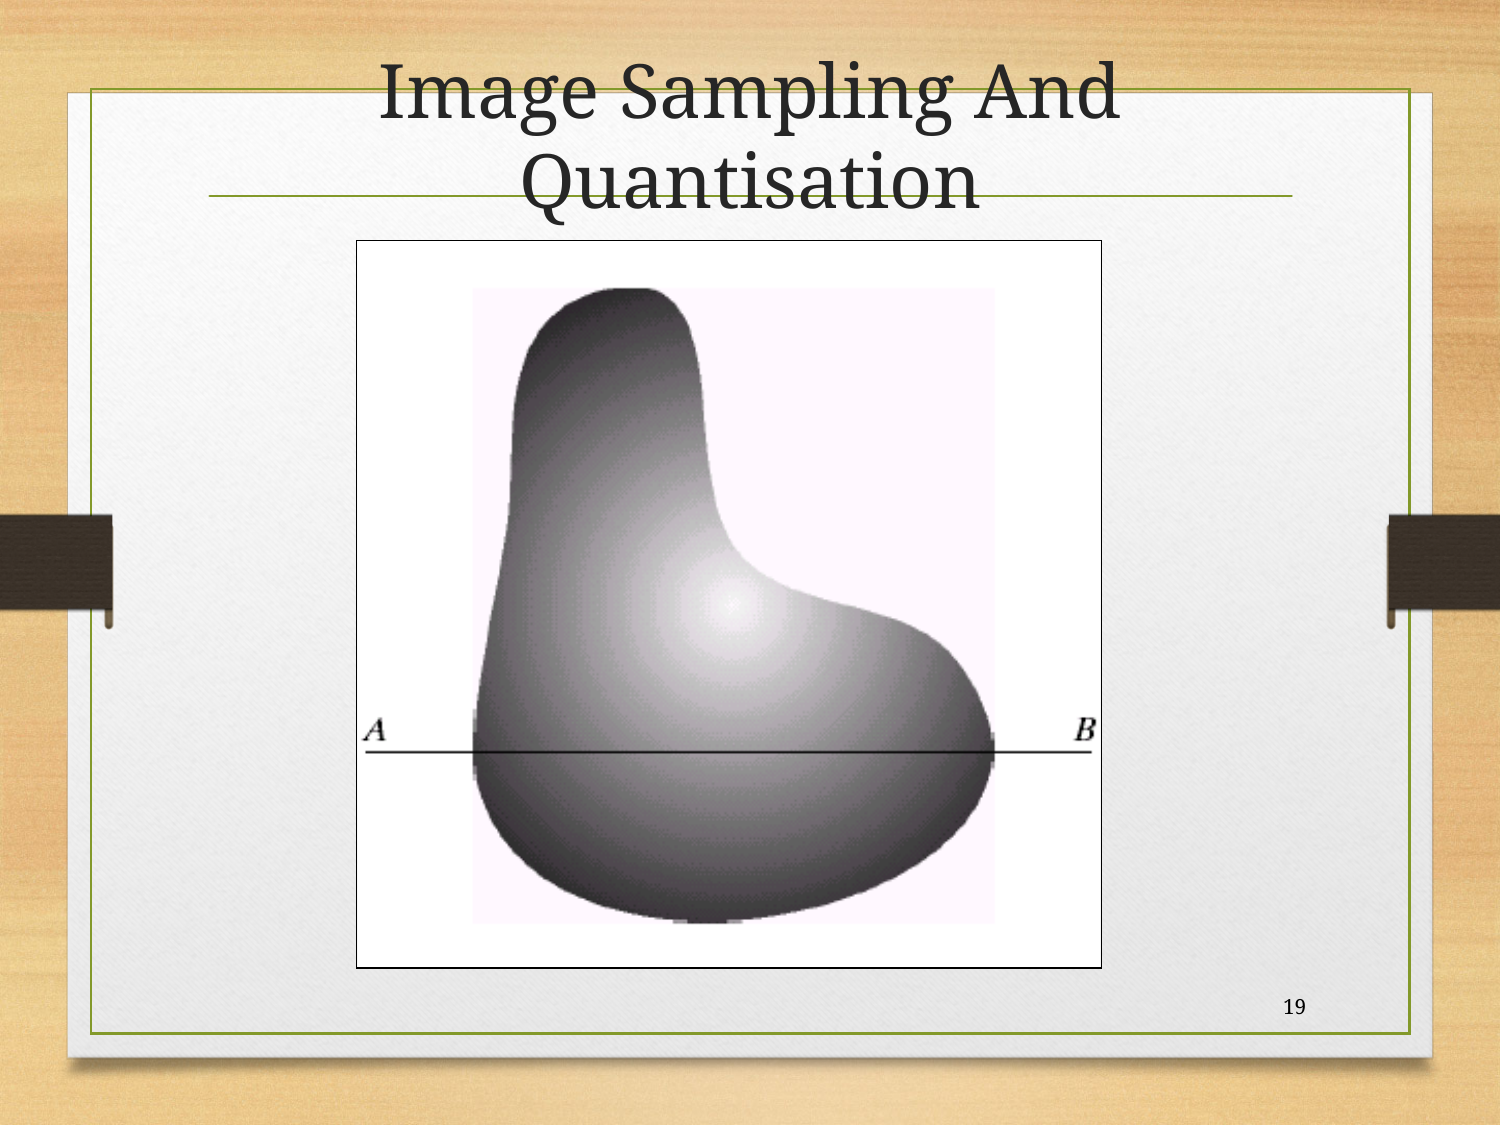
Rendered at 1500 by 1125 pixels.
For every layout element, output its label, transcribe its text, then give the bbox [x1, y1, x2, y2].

text_box 19 [1256, 984, 1322, 1031]
picture [0, 0, 1500, 1125]
title Image Sampling And Quantisation [192, 77, 1309, 191]
